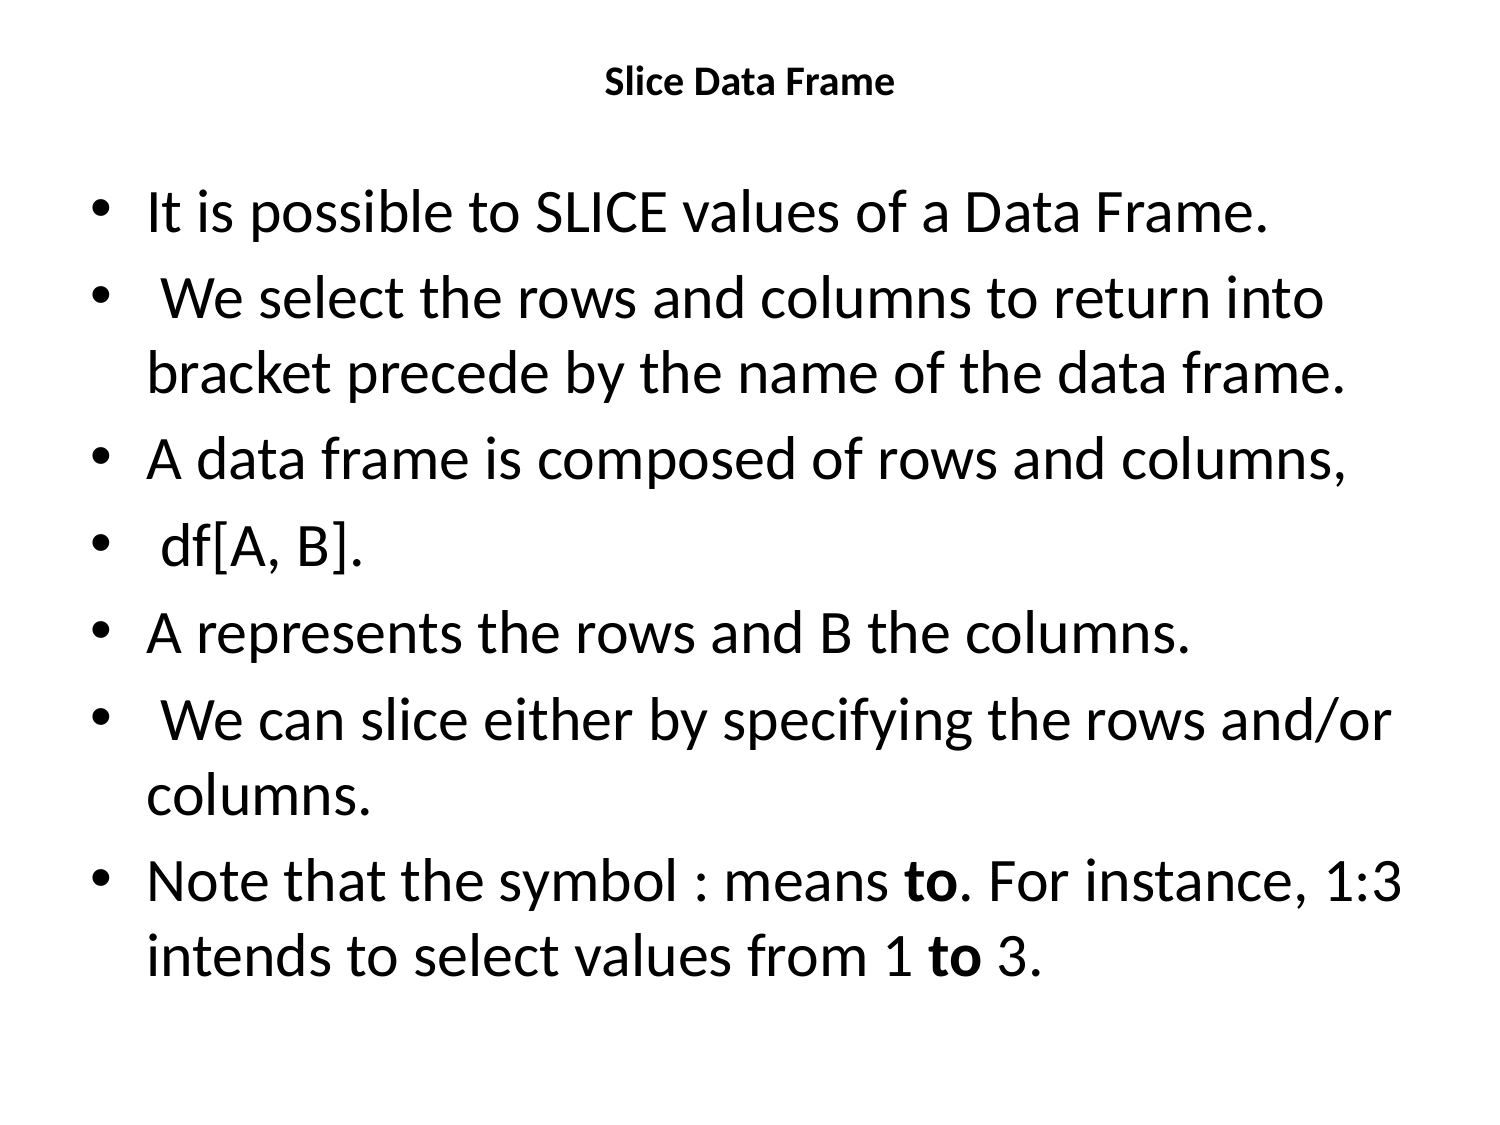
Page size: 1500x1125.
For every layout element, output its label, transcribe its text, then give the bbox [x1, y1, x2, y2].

title Slice Data Frame [75, 45, 1425, 162]
list It is possible to SLICE values of a Data Frame. We select the rows and columns to return into bracket precede by the name of the data frame. A data frame is composed of rows and columns, df[A, B]. A represents the rows and B the columns. We can slice either by specifying the rows and/or columns. Note that the symbol : means to. For instance, 1:3 intends to select values from 1 to 3. [75, 162, 1425, 1005]
